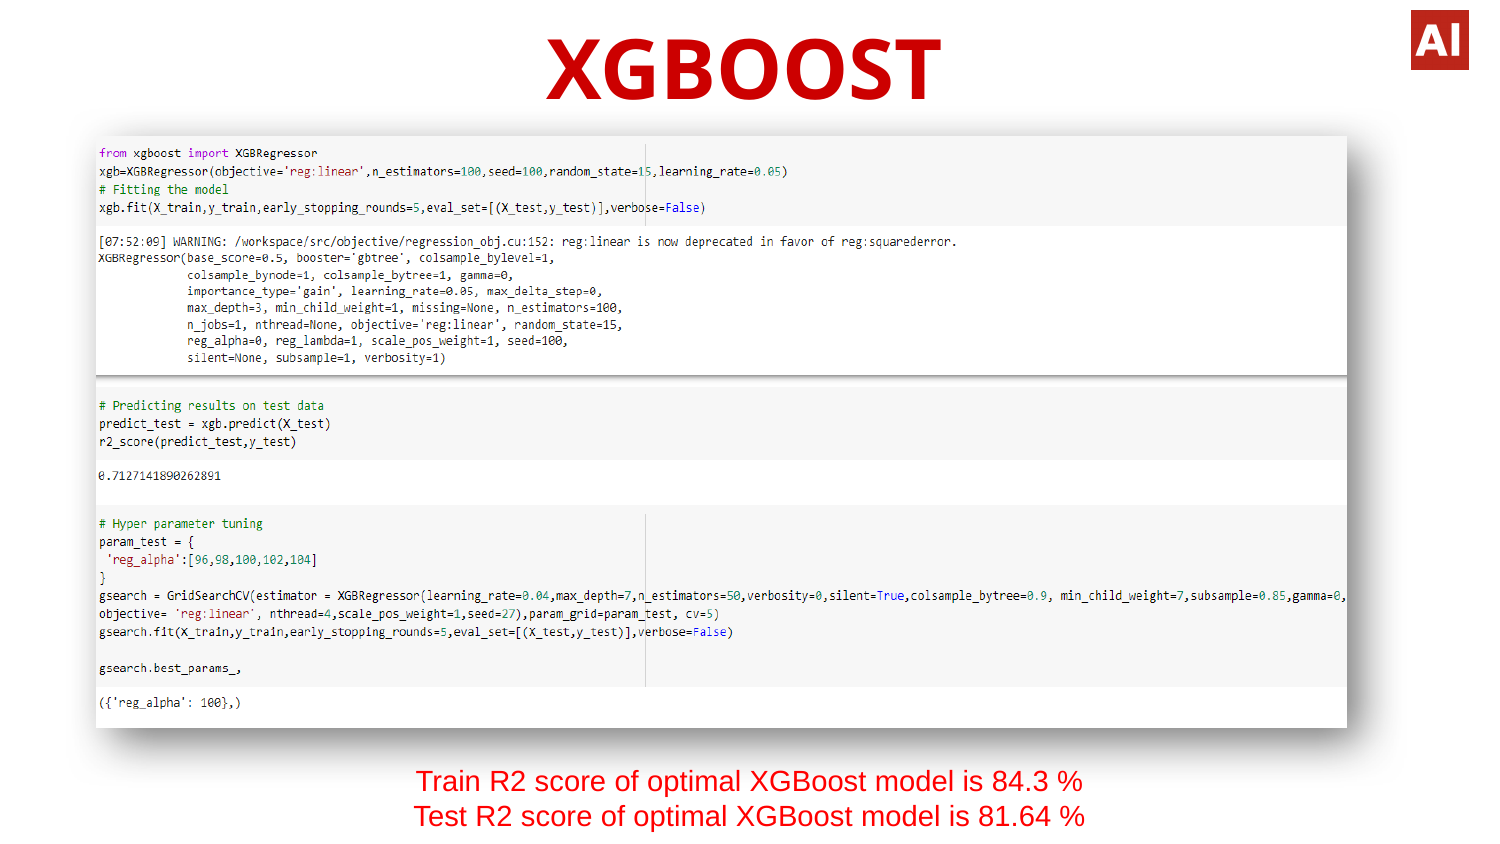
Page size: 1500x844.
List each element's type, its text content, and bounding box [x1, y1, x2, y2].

picture [1411, 10, 1469, 70]
text_box XGBOOST [125, 8, 1365, 124]
picture [95, 135, 1347, 728]
text_box Train R2 score of optimal XGBoost model is 84.3 % Test R2 score of optimal XGBoost model is 81.64 % [115, 755, 1385, 840]
